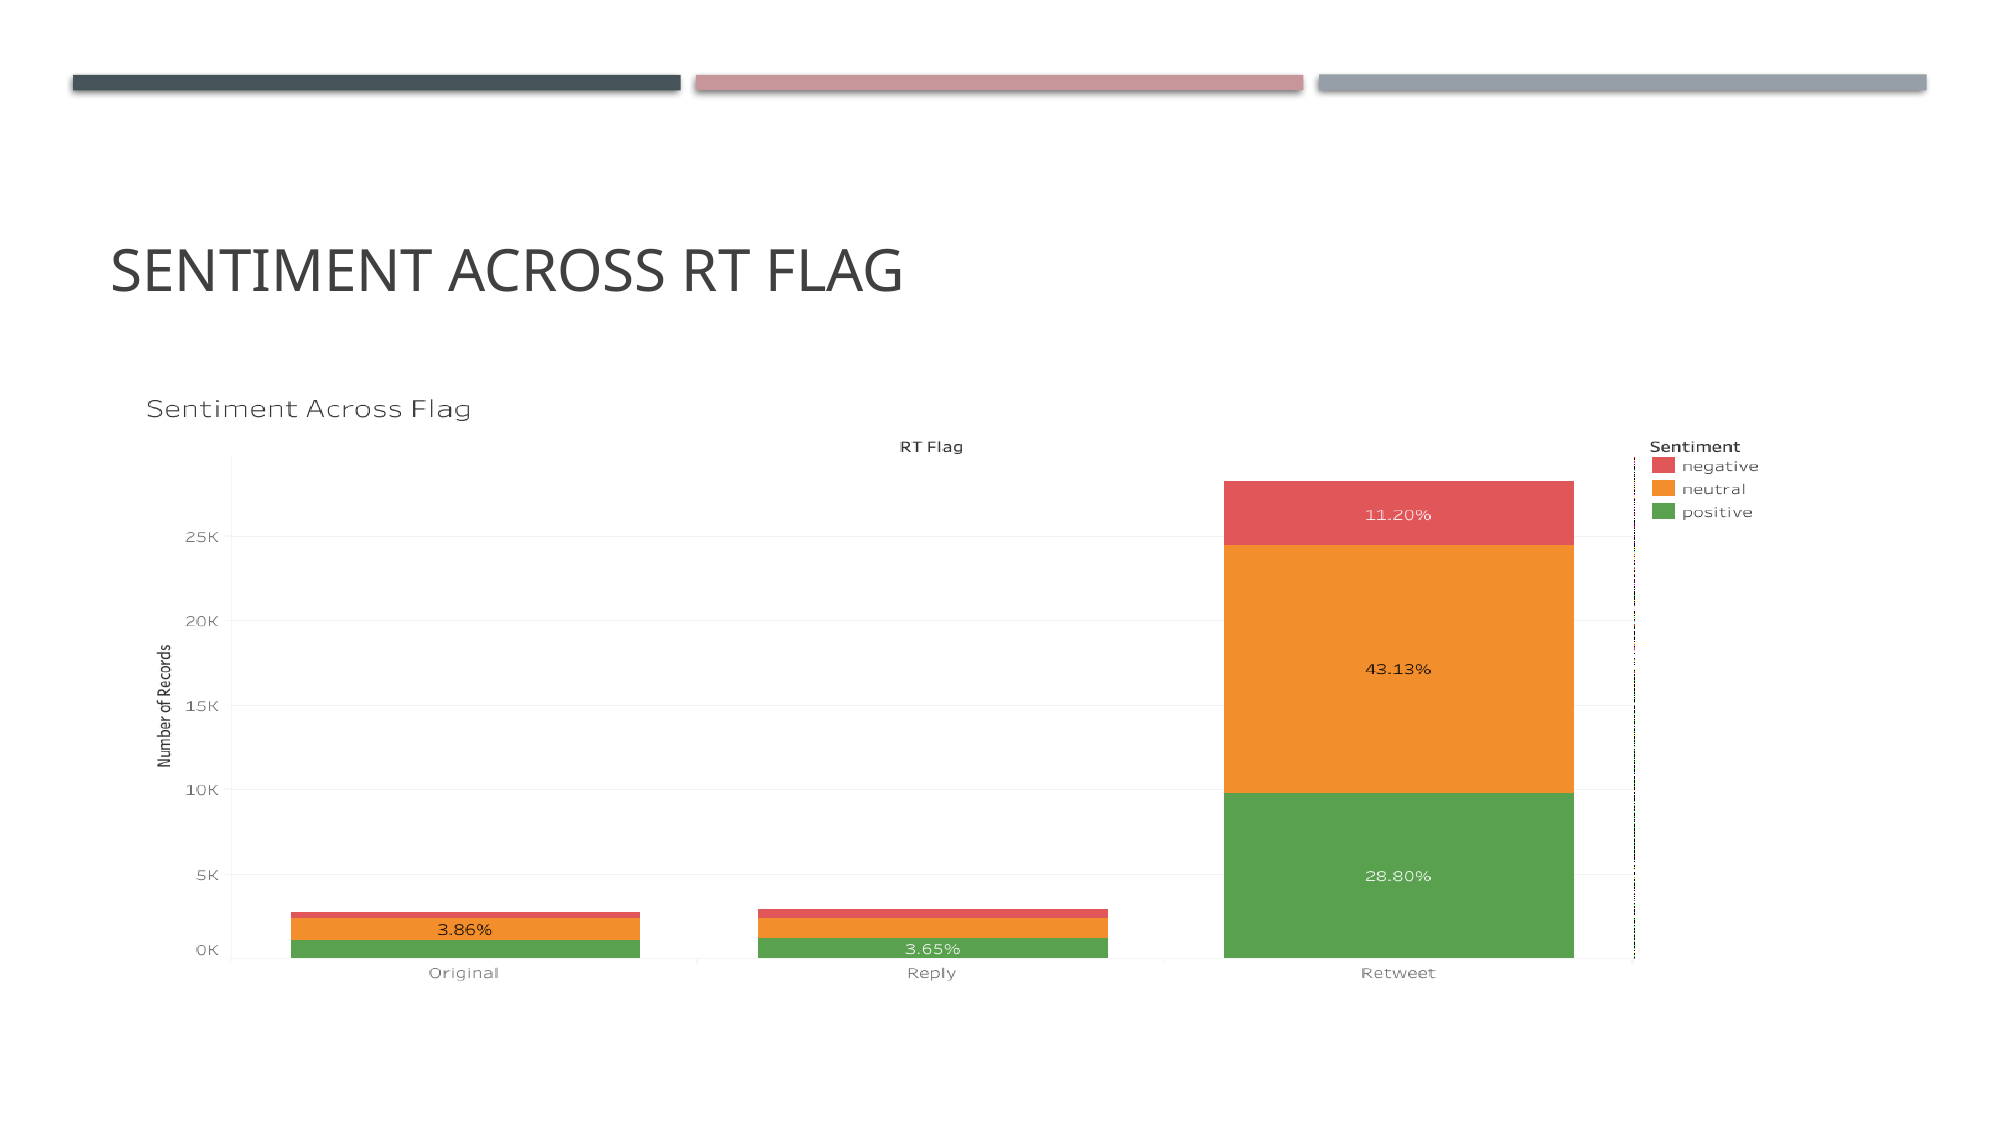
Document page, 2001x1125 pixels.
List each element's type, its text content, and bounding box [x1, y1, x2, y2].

title Sentiment Across RT Flag [95, 115, 1905, 311]
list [140, 383, 1867, 981]
